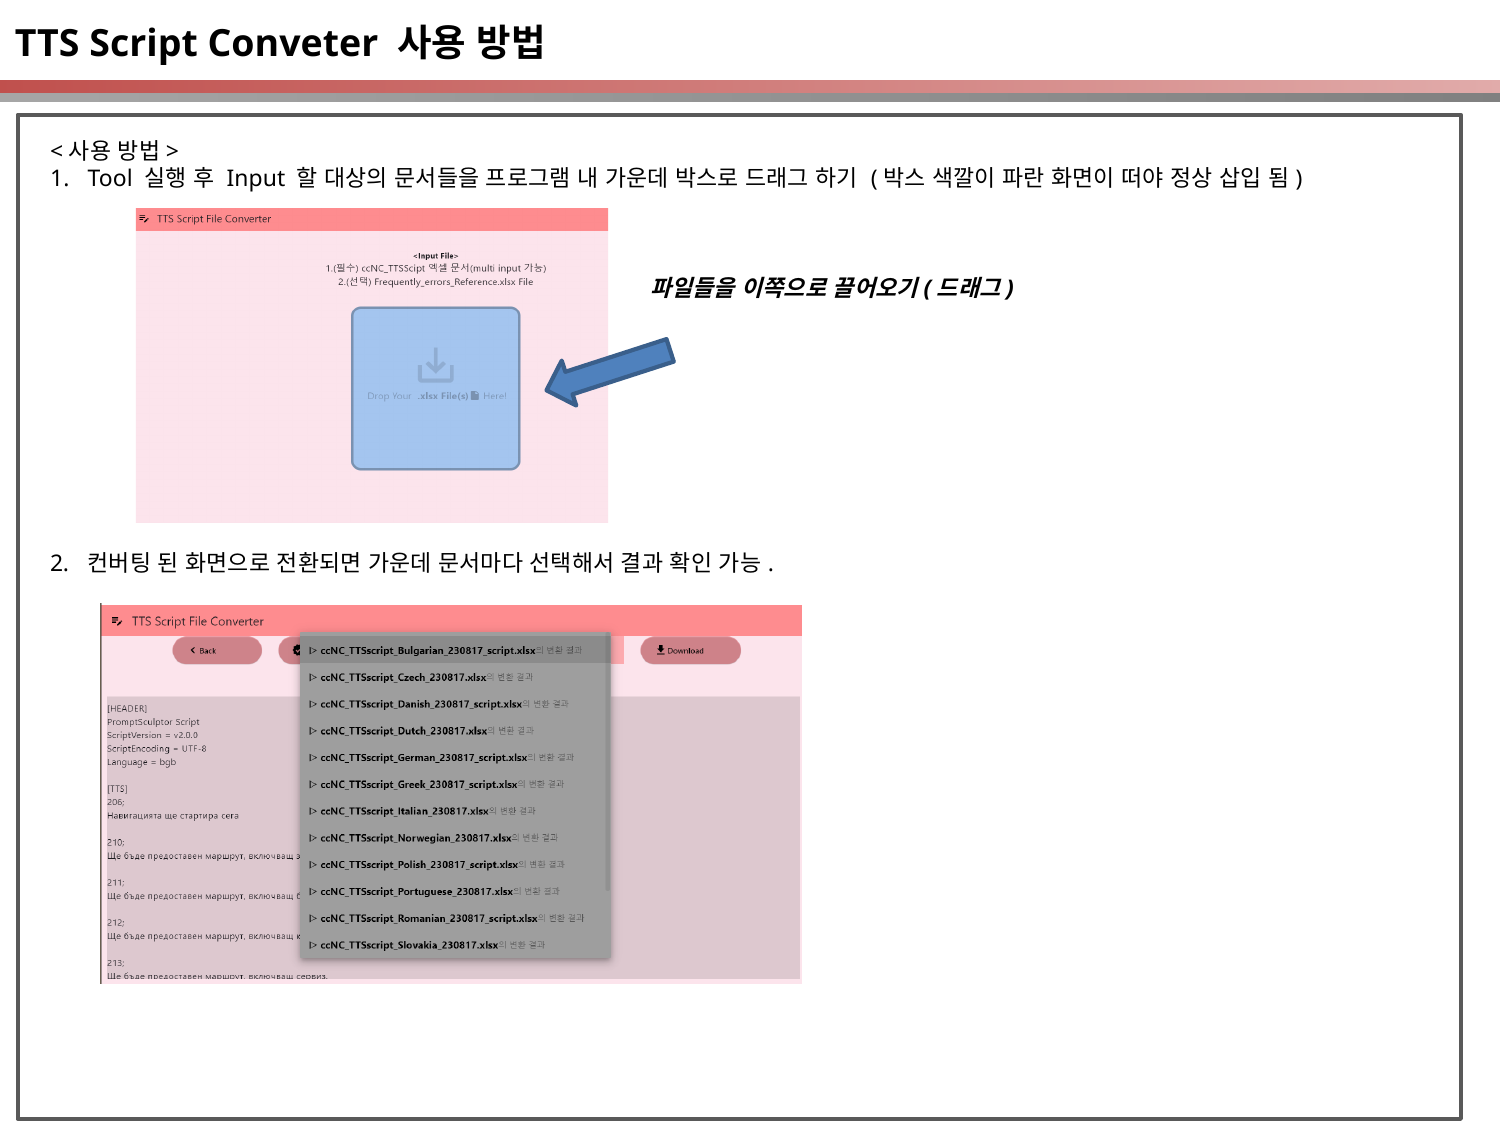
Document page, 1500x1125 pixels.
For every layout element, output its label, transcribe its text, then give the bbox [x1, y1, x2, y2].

text_box <사용 방법> Tool 실행 후 Input 할 대상의 문서들을 프로그램 내 가운데 박스로 드래그 하기 (박스 색깔이 파란 화면이 떠야 정상 삽입 됨) 파일들을 이쪽으로 끌어오기(드래그) 컨버팅 된 화면으로 전환되면 가운데 문서마다 선택해서 결과 확인 가능. [16, 113, 1463, 1121]
text_box TTS Script Conveter 사용 방법 [0, 11, 1122, 72]
picture [100, 603, 802, 985]
text_box [0, 92, 1500, 103]
text_box [613, 337, 676, 384]
text_box [0, 80, 1500, 92]
picture [135, 207, 609, 524]
